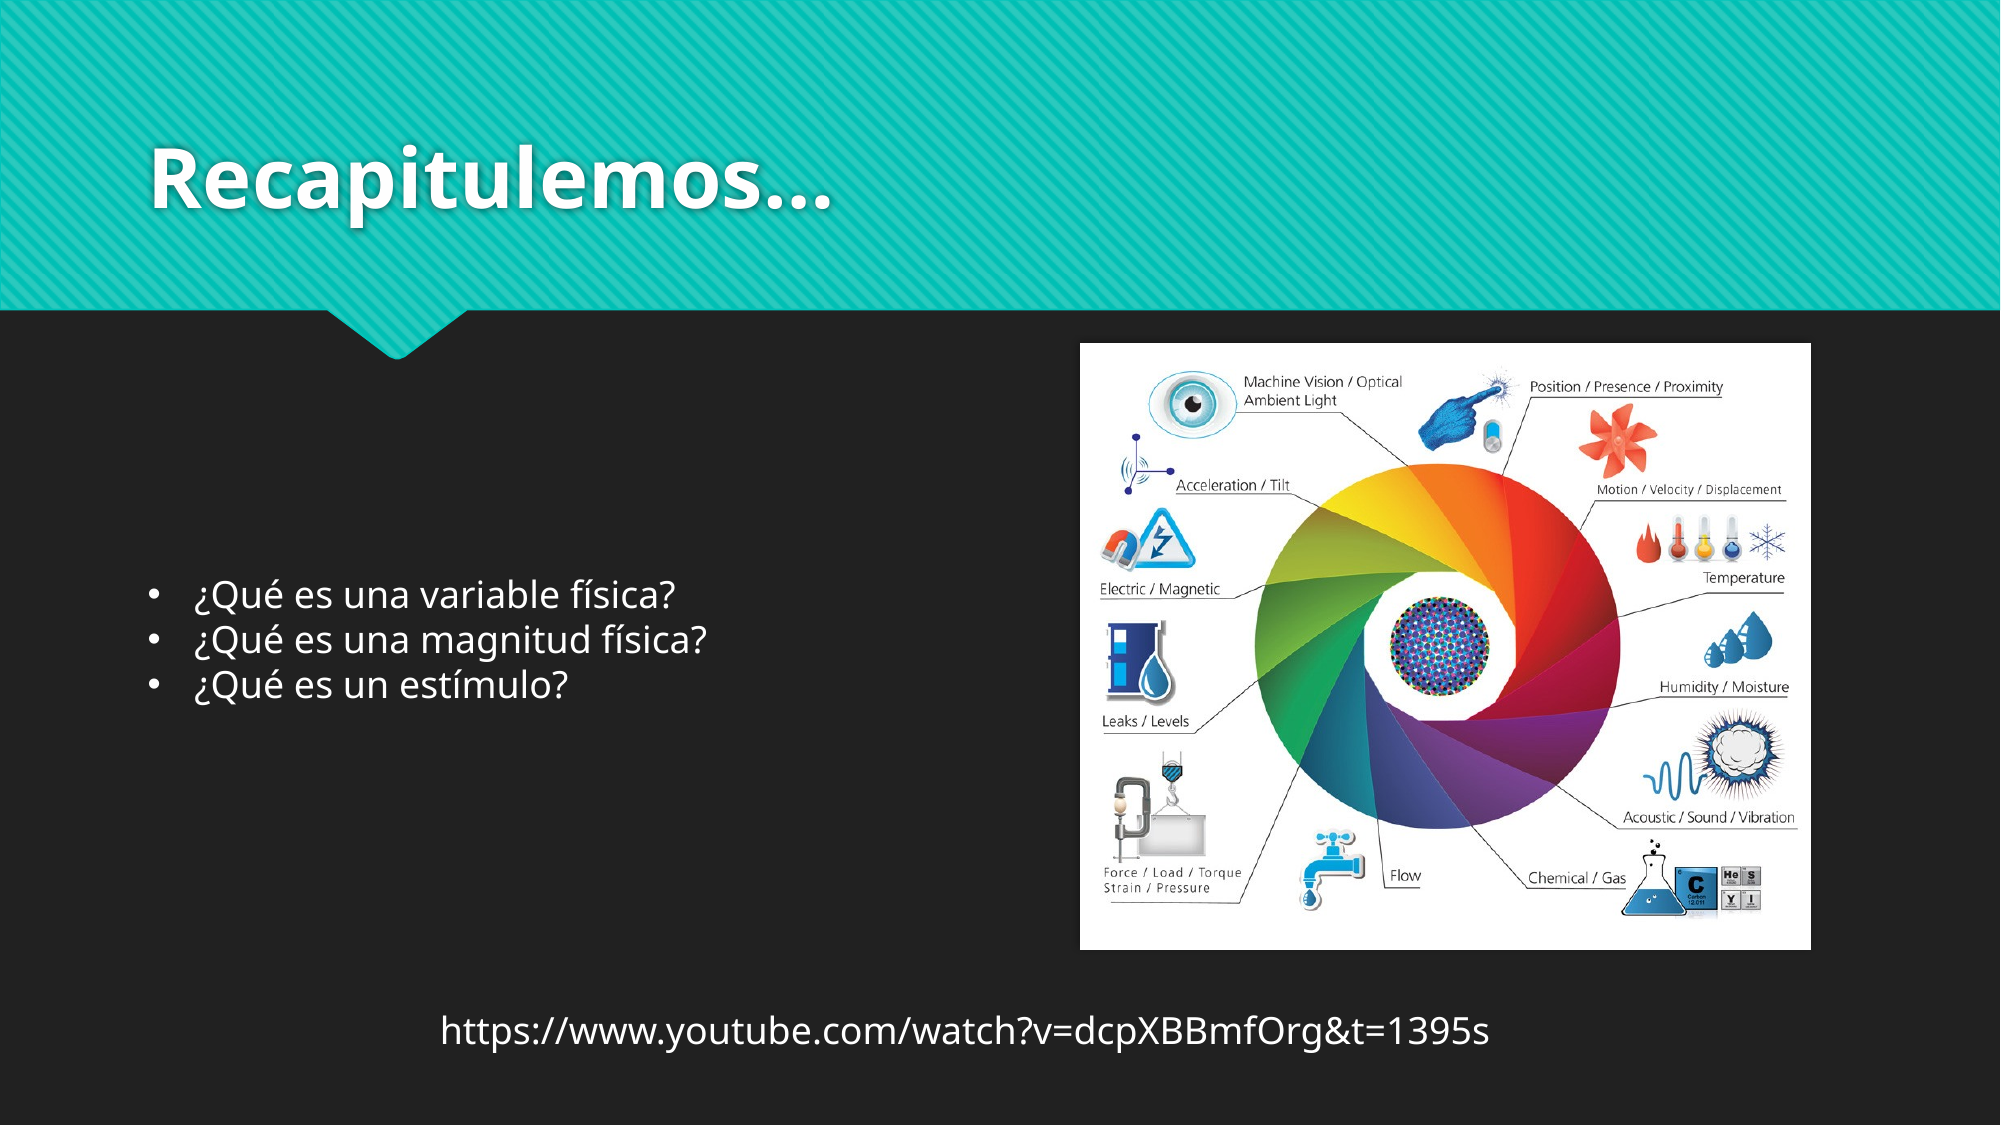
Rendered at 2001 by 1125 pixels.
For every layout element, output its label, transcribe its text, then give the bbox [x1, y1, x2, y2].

text_box ¿Qué es una variable física? ¿Qué es una magnitud física? ¿Qué es un estímulo? [132, 563, 1079, 714]
text_box https://www.youtube.com/watch?v=dcpXBBmfOrg&t=1395s [425, 1000, 1575, 1060]
title Recapitulemos… [132, 73, 1868, 233]
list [1079, 343, 1811, 950]
